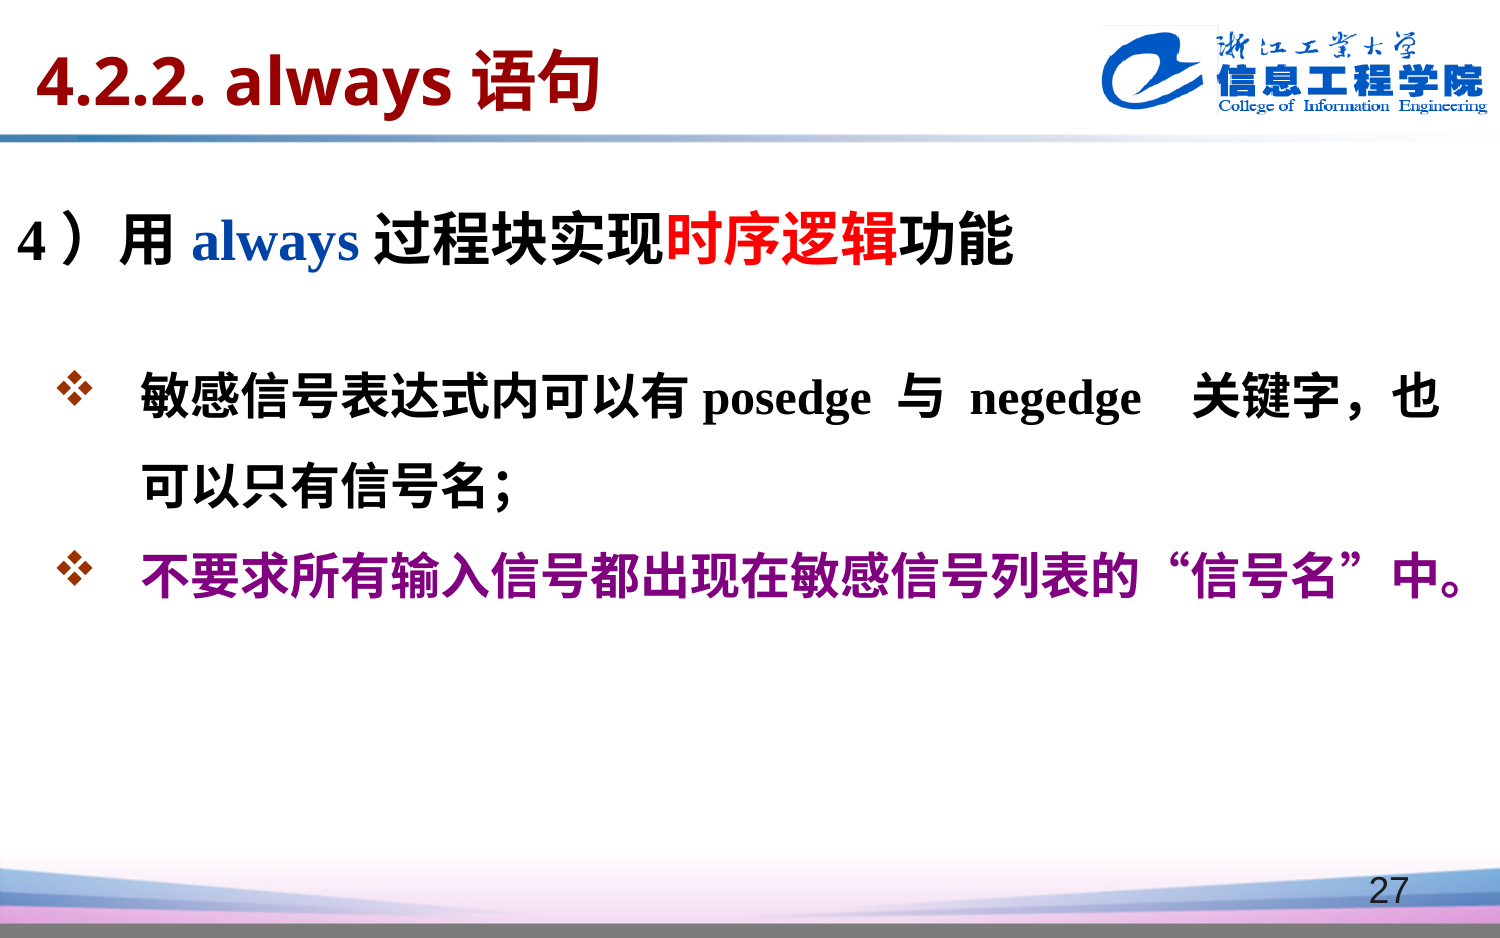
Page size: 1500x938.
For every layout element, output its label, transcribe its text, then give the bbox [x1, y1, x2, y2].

picture [0, 0, 1500, 938]
text_box 4）用always过程块实现时序逻辑功能 [2, 195, 1316, 280]
text_box 敏感信号表达式内可以有posedge 与 negedge 关键字，也可以只有信号名； 不要求所有输入信号都出现在敏感信号列表的“信号名”中。 [37, 326, 1464, 612]
slide_number 27 [1074, 853, 1425, 919]
text_box 4.2.2. always语句 [20, 31, 1296, 115]
